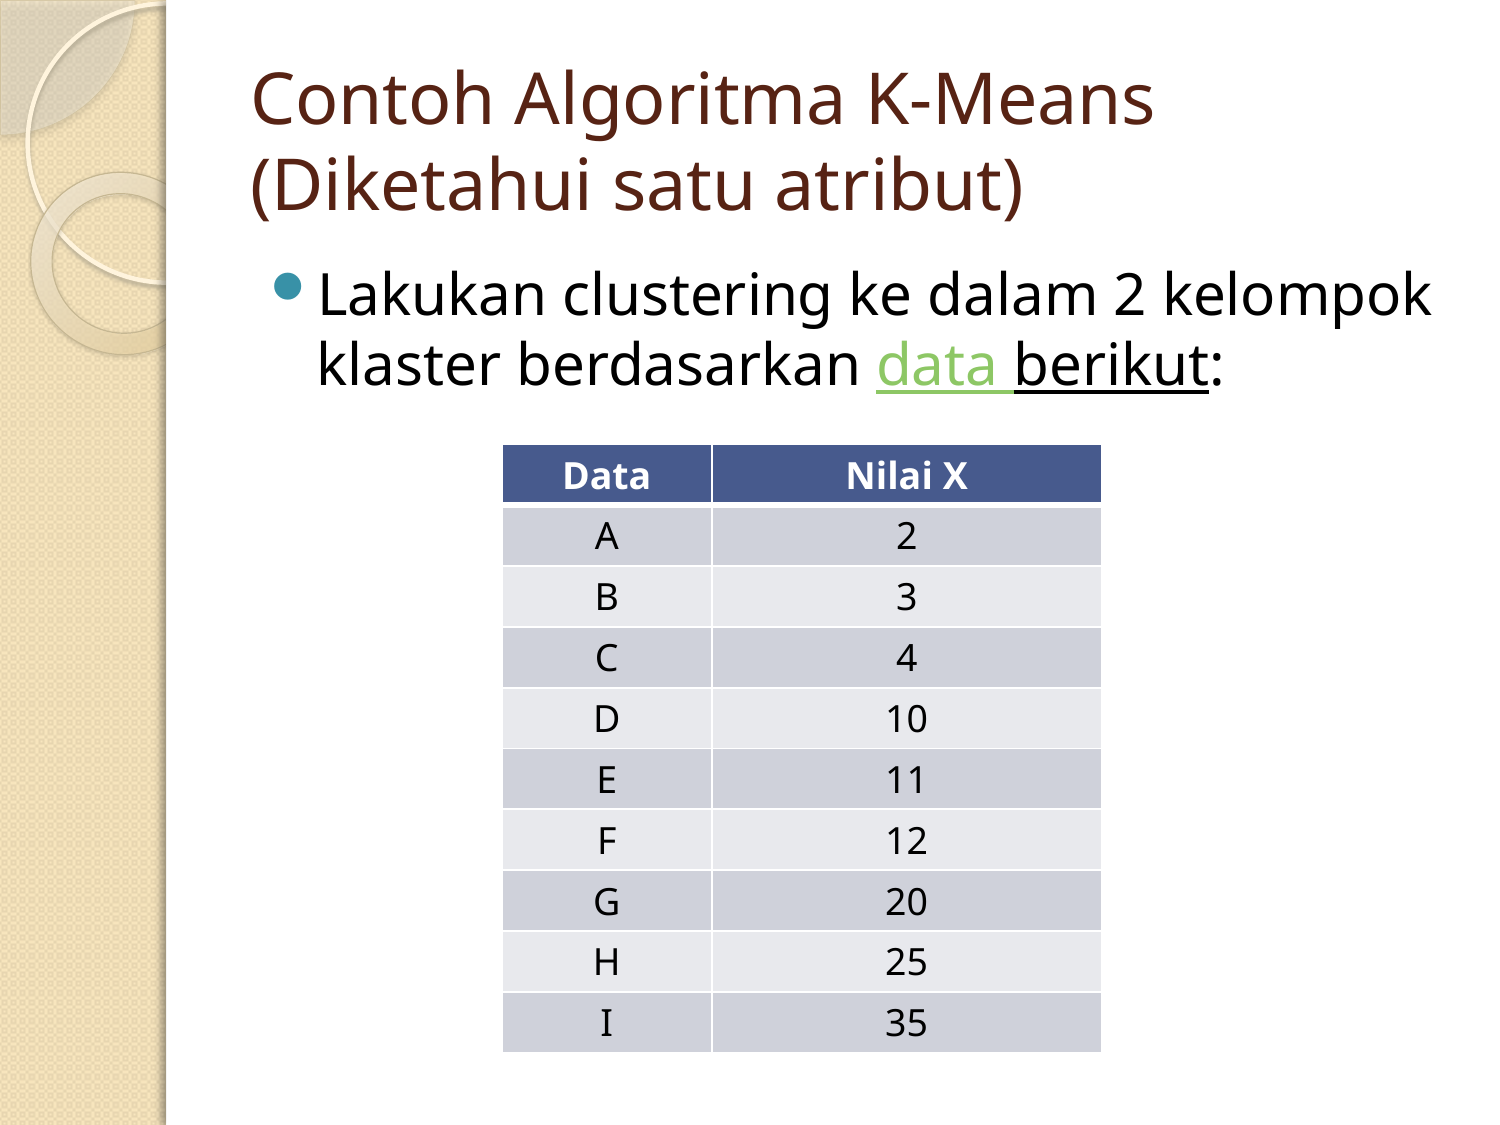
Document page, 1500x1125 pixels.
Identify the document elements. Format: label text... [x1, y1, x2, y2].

table_cell 4 [713, 628, 1101, 687]
table_cell 20 [713, 871, 1101, 930]
table_cell 12 [713, 810, 1101, 869]
table_cell 2 [713, 508, 1101, 565]
table_cell B [503, 567, 711, 626]
table_cell C [503, 628, 711, 687]
table_cell D [503, 689, 711, 748]
table_header Data [503, 445, 711, 502]
table_cell H [503, 932, 711, 991]
table_cell 10 [713, 689, 1101, 748]
table_cell 35 [713, 993, 1101, 1052]
table_cell F [503, 810, 711, 869]
title Contoh Algoritma K-Means (Diketahui satu atribut) [235, 45, 1466, 233]
table_cell G [503, 871, 711, 930]
table_cell A [503, 508, 711, 565]
table_cell 11 [713, 749, 1101, 808]
table_cell 3 [713, 567, 1101, 626]
table_header Nilai X [713, 445, 1101, 502]
list Lakukan clustering ke dalam 2 kelompok klaster berdasarkan data berikut: [242, 249, 1466, 409]
table_cell E [503, 749, 711, 808]
table_cell I [503, 993, 711, 1052]
table_cell 25 [713, 932, 1101, 991]
